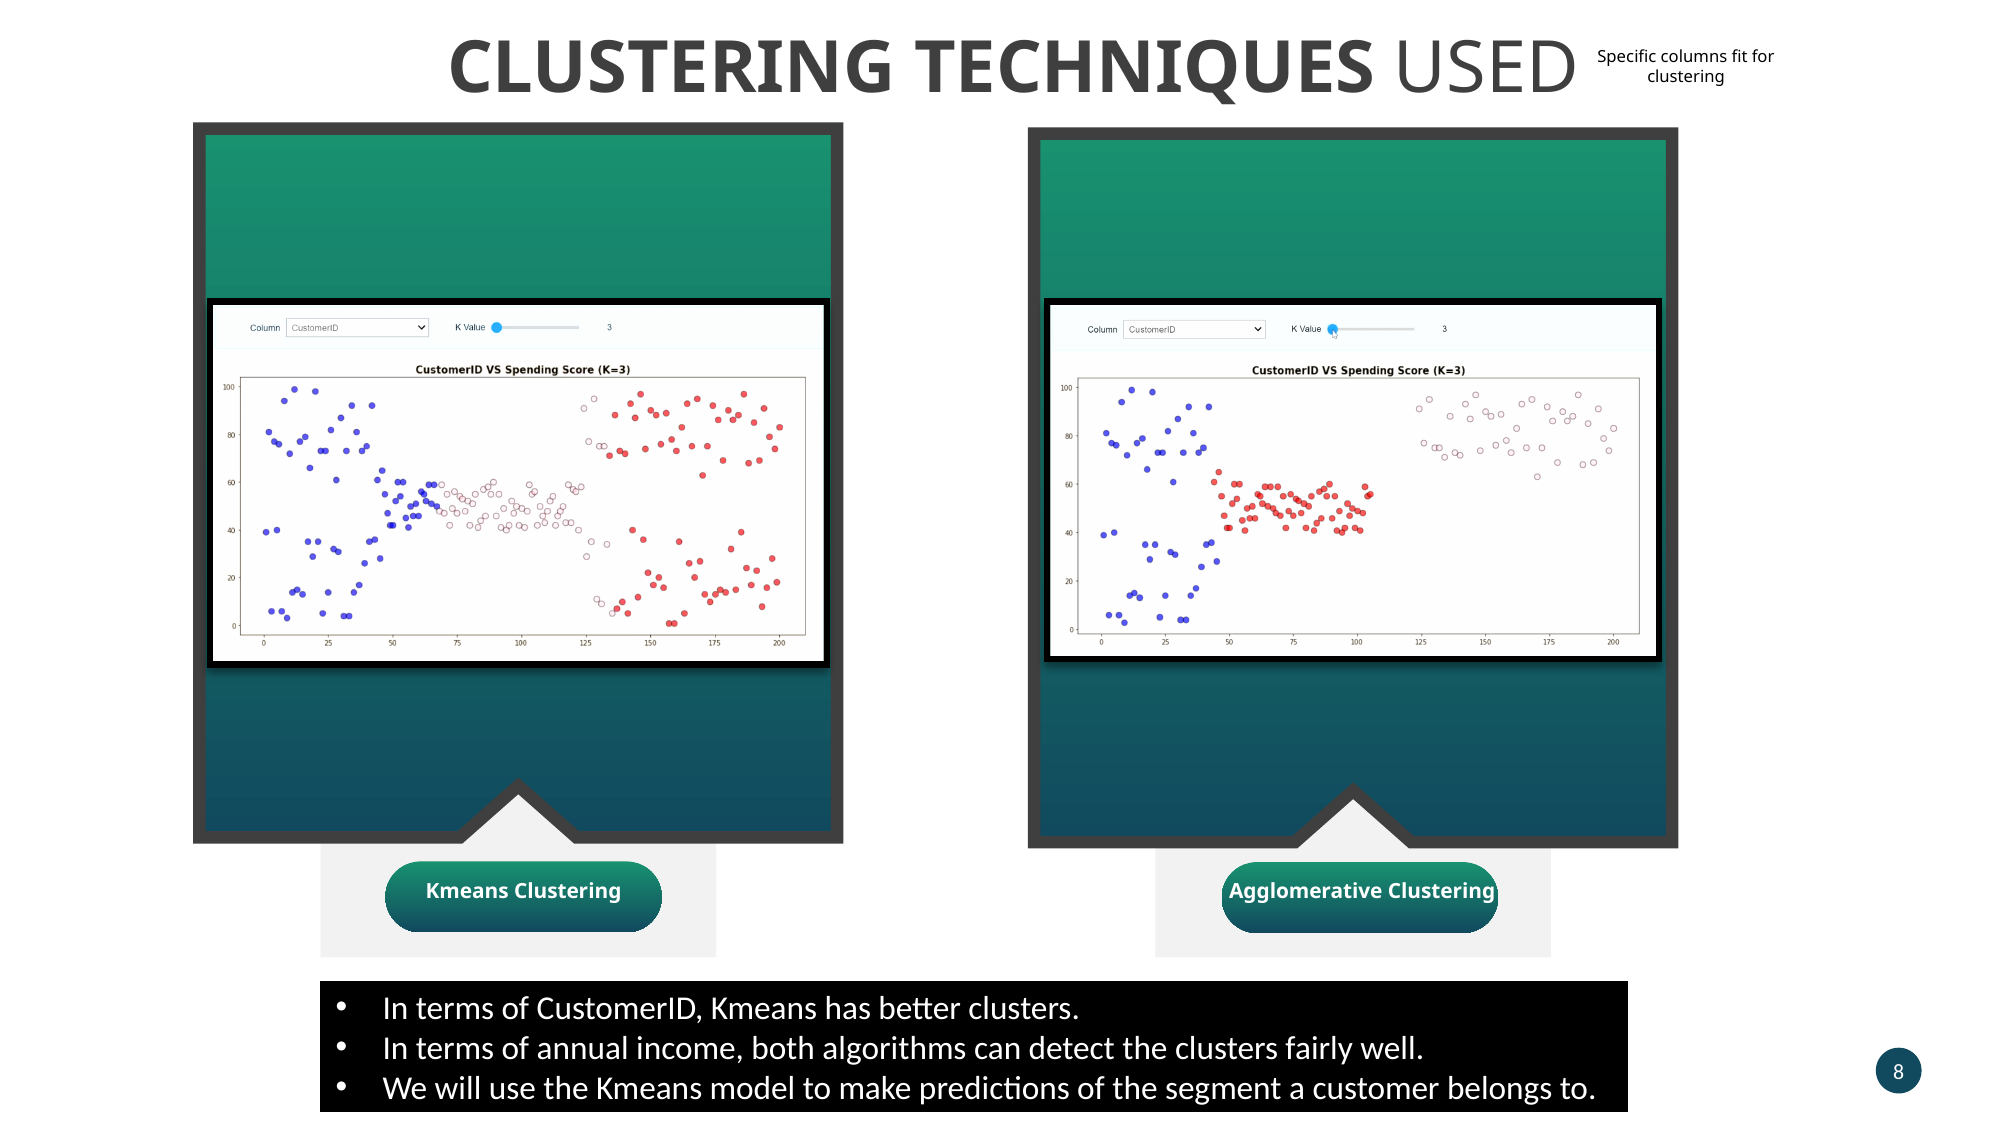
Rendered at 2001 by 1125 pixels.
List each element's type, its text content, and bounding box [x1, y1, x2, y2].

text_box [1886, 1047, 1911, 1051]
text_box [320, 671, 717, 958]
picture [212, 304, 824, 662]
text_box In terms of CustomerID, Kmeans has better clusters. In terms of annual income, both algorithms can detect the clusters fairly well. We will use the Kmeans model to make predictions of the segment a customer belongs to. [320, 981, 1627, 1111]
text_box [199, 128, 838, 838]
text_box CLUSTERING TECHNIQUES USED [150, 22, 1876, 116]
picture [1050, 304, 1657, 656]
text_box [1034, 133, 1673, 843]
text_box [1886, 1090, 1911, 1094]
slide_number ‹#› [1875, 1051, 1922, 1090]
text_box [1155, 664, 1552, 958]
